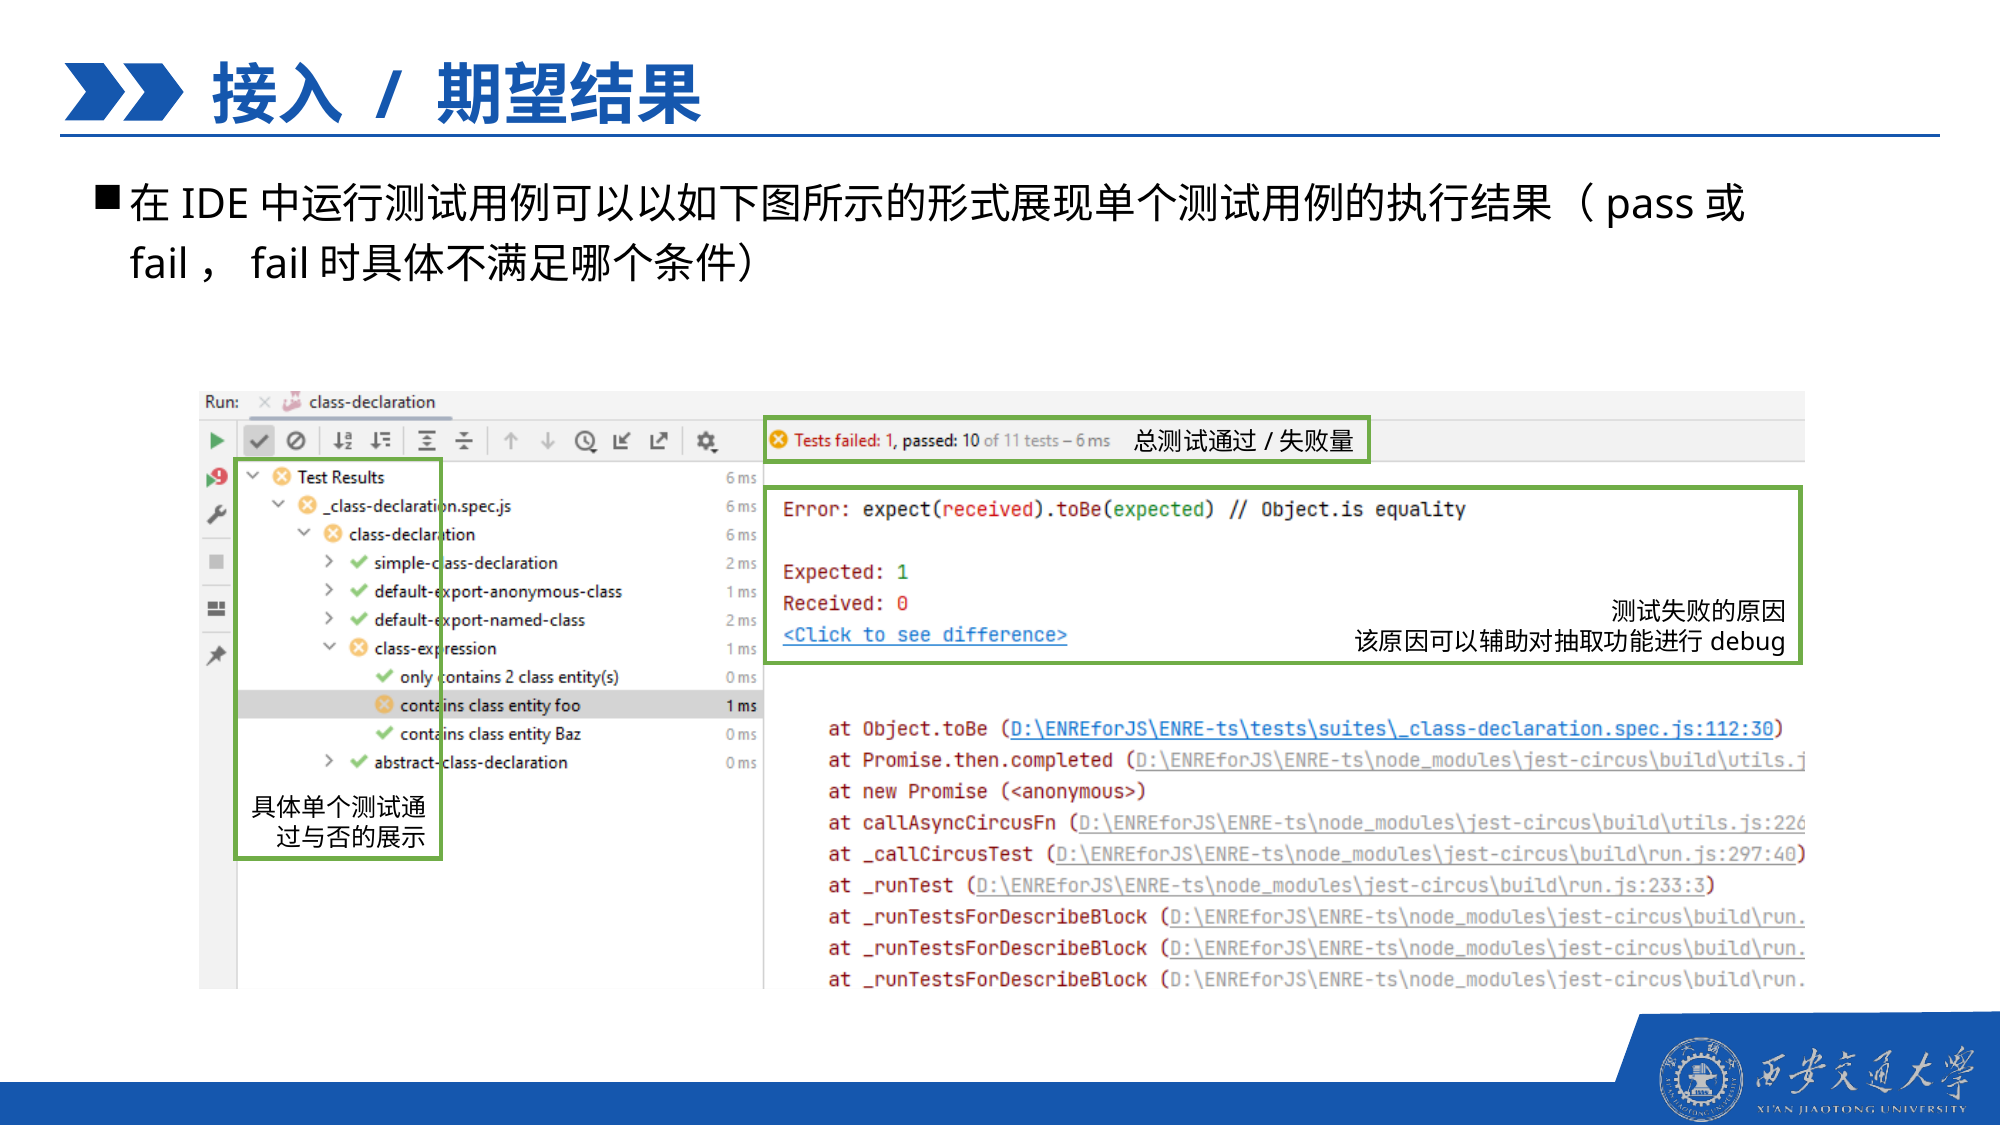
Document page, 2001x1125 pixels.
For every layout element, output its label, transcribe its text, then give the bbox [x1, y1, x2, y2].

list 接入 / 期望结果 [196, 53, 1927, 130]
list 在IDE中运行测试用例可以以如下图所示的形式展现单个测试用例的执行结果（pass或fail，fail时具体不满足哪个条件） [77, 159, 1927, 989]
picture [198, 391, 1805, 989]
